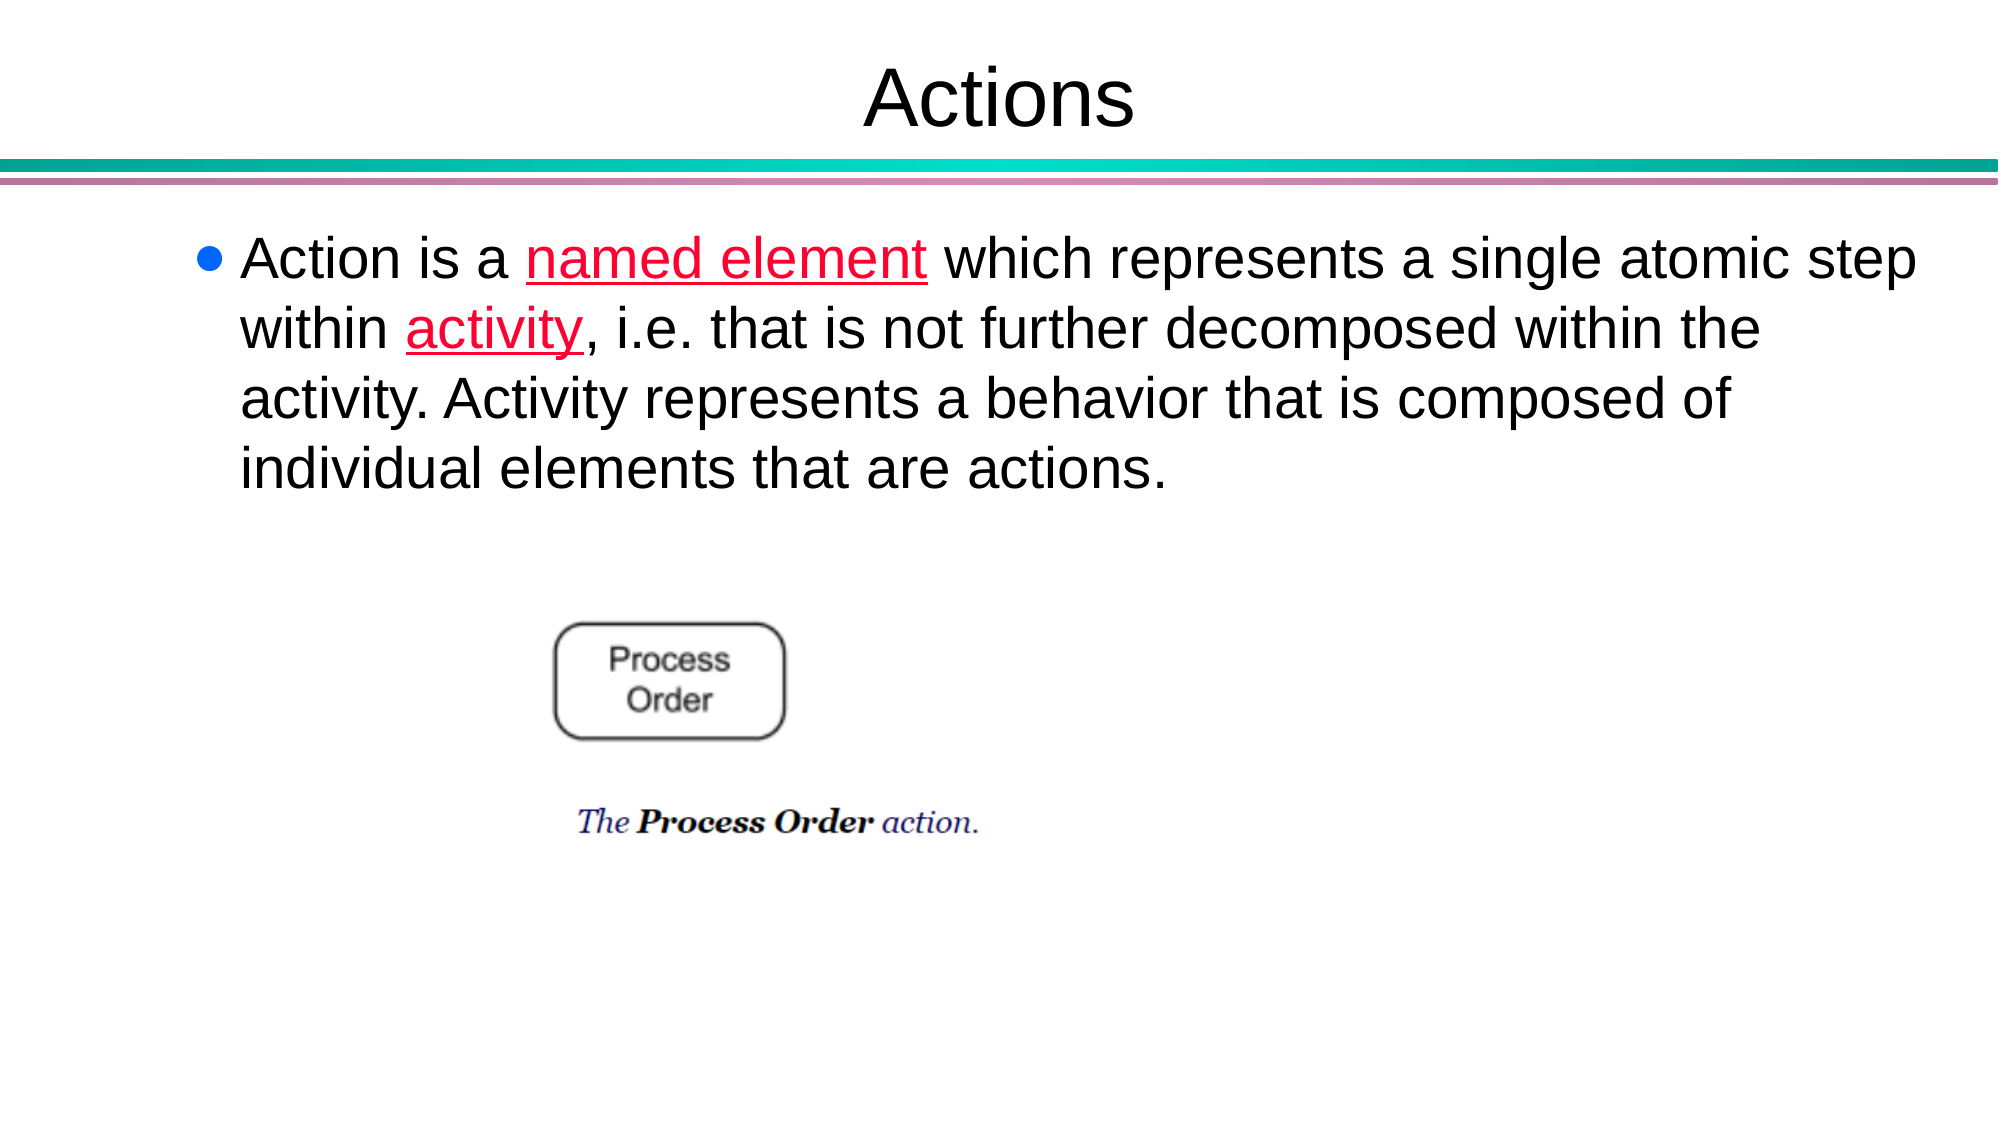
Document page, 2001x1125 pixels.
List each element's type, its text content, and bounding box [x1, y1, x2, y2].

list Action is a named element which represents a single atomic step within activity, i.e. that is not further decomposed within the activity. Activity represents a behavior that is composed of individual elements that are actions. [150, 212, 1967, 1013]
picture [468, 593, 1163, 867]
title Actions [33, 50, 1967, 150]
